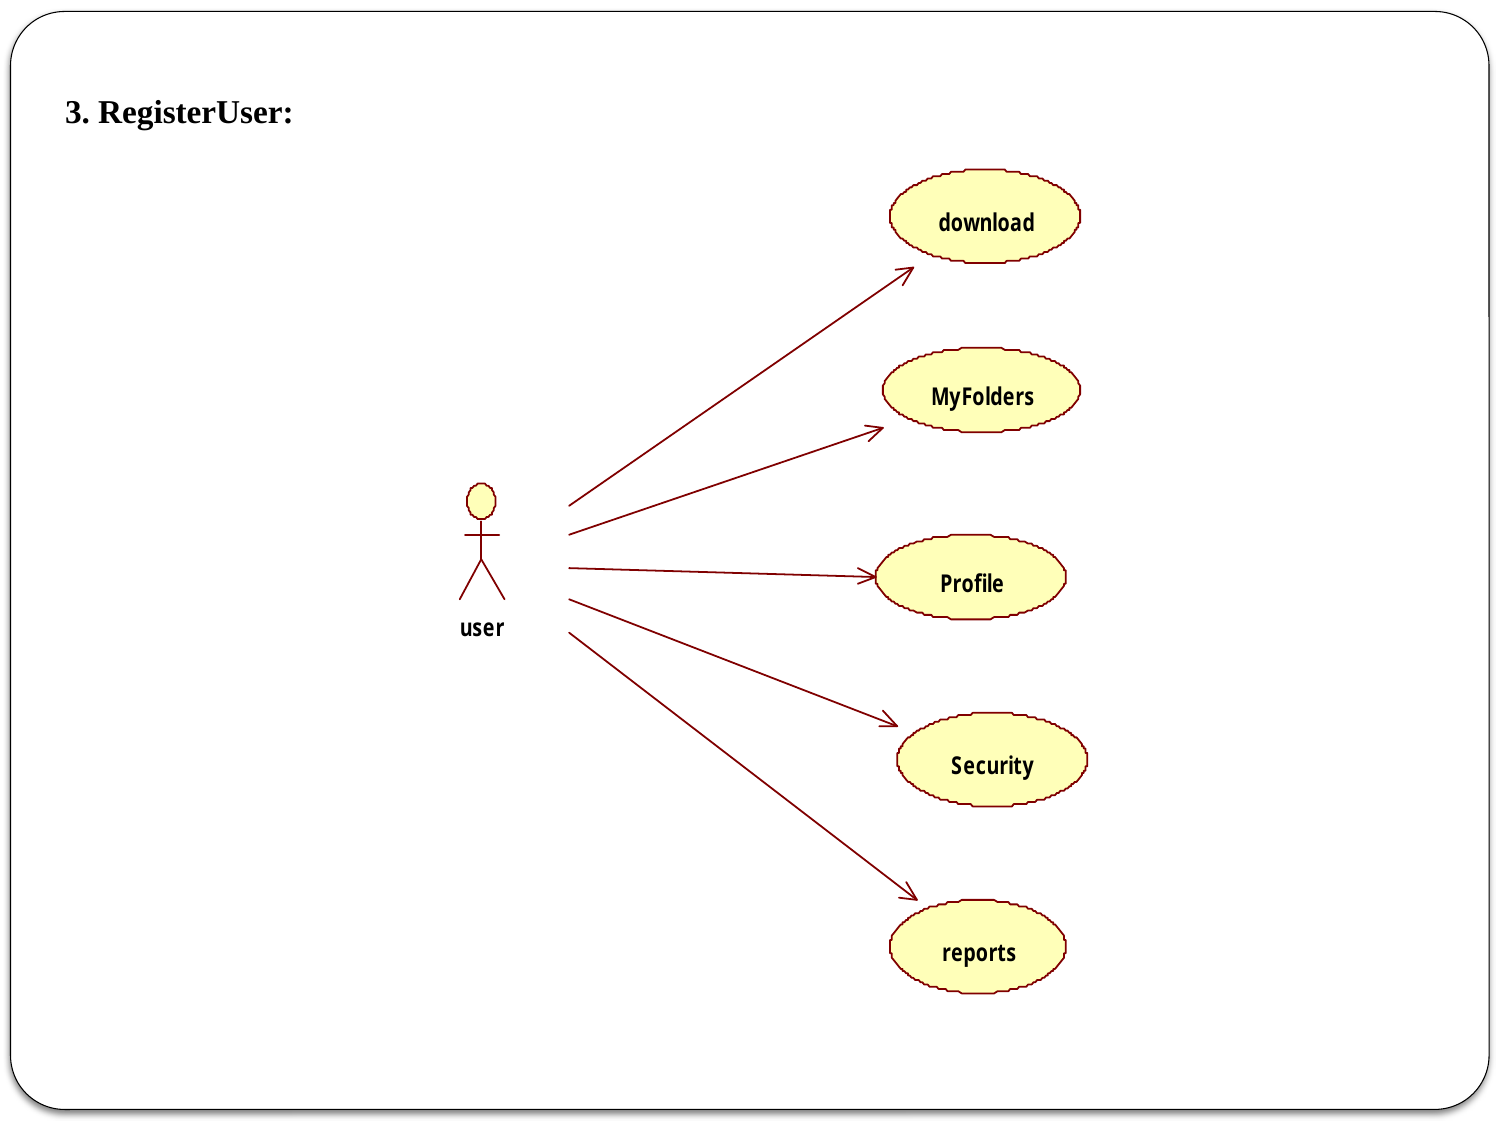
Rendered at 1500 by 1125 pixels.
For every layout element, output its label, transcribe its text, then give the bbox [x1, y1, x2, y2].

picture [359, 124, 1126, 1043]
text_box 3. RegisterUser: [49, 82, 575, 138]
